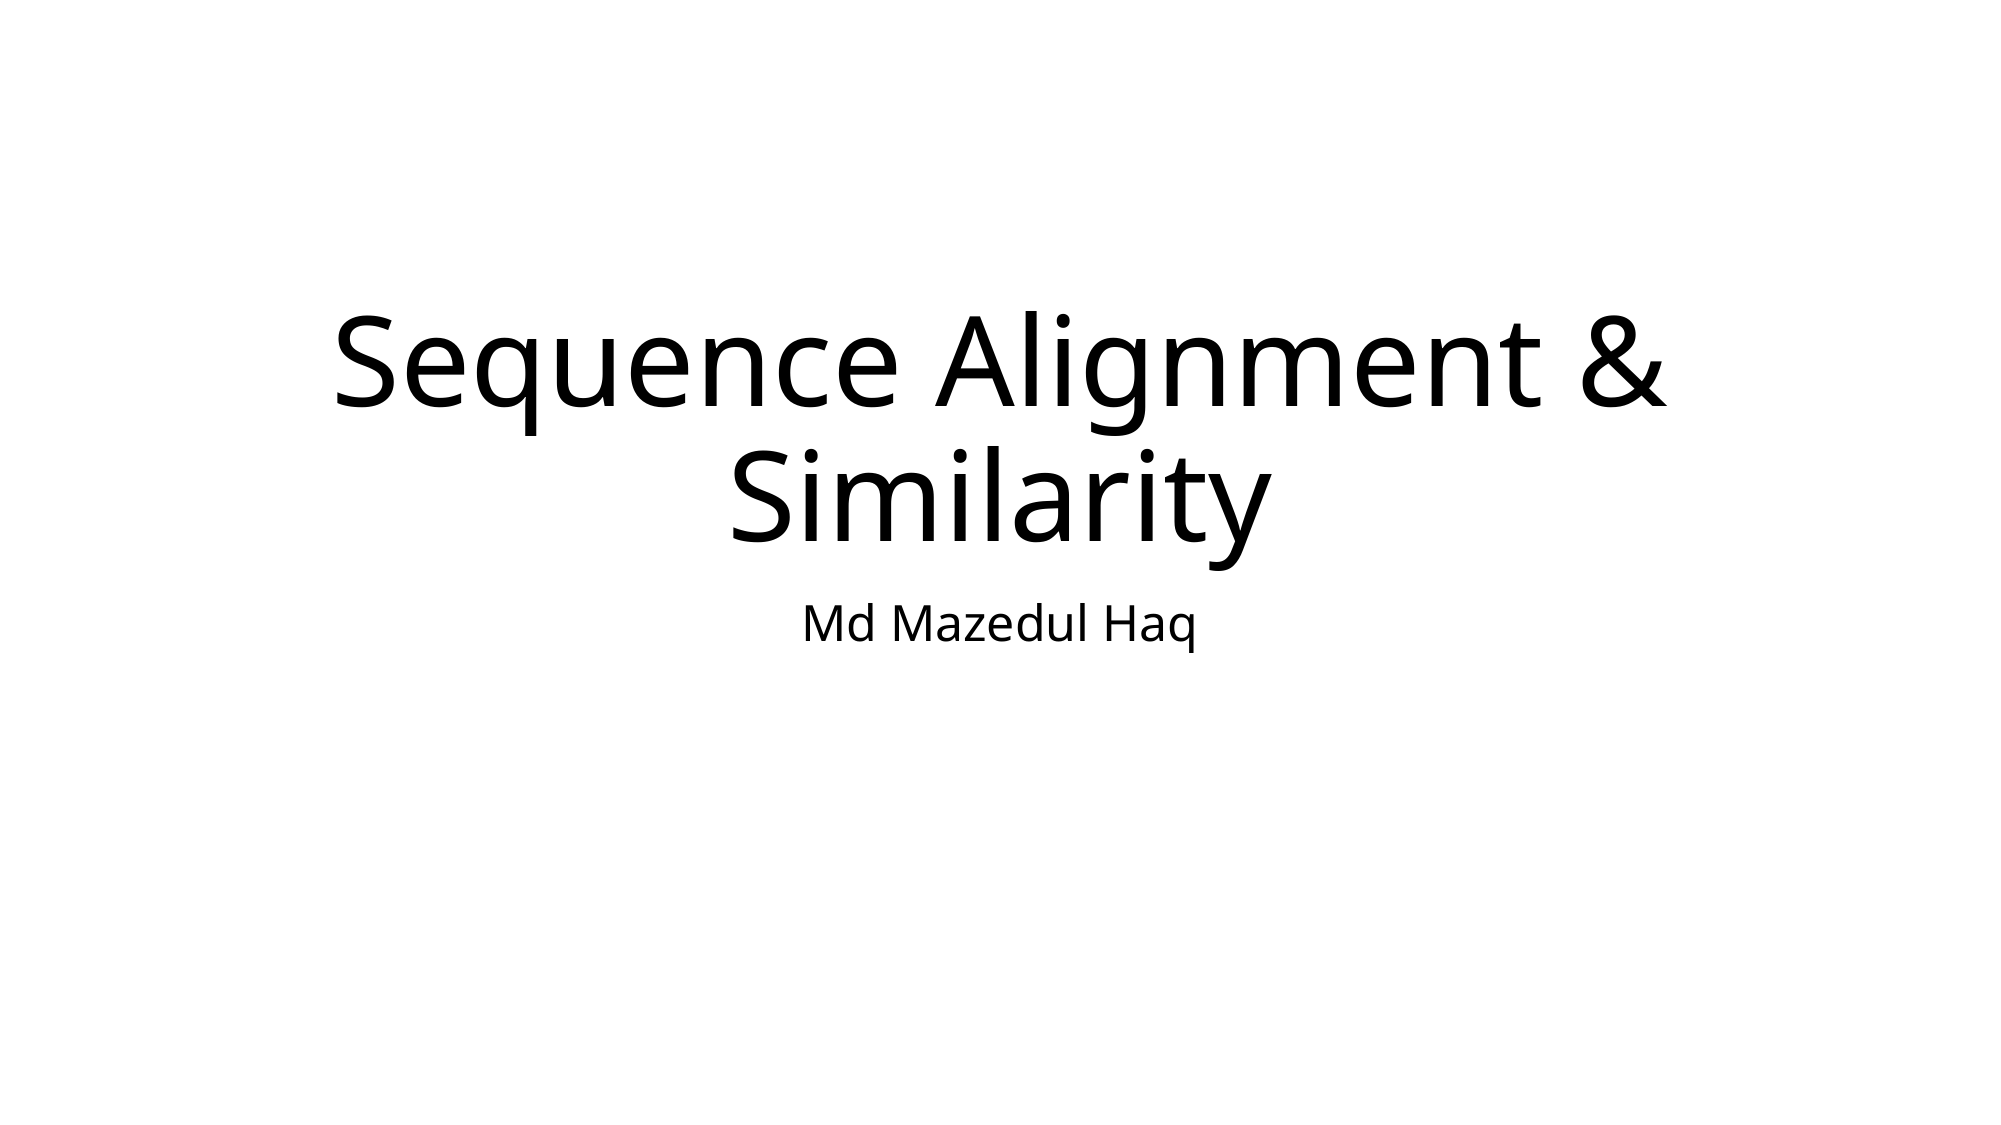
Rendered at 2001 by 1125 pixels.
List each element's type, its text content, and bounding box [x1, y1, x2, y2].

subtitle Md Mazedul Haq [249, 590, 1750, 863]
title Sequence Alignment & Similarity [249, 184, 1750, 576]
